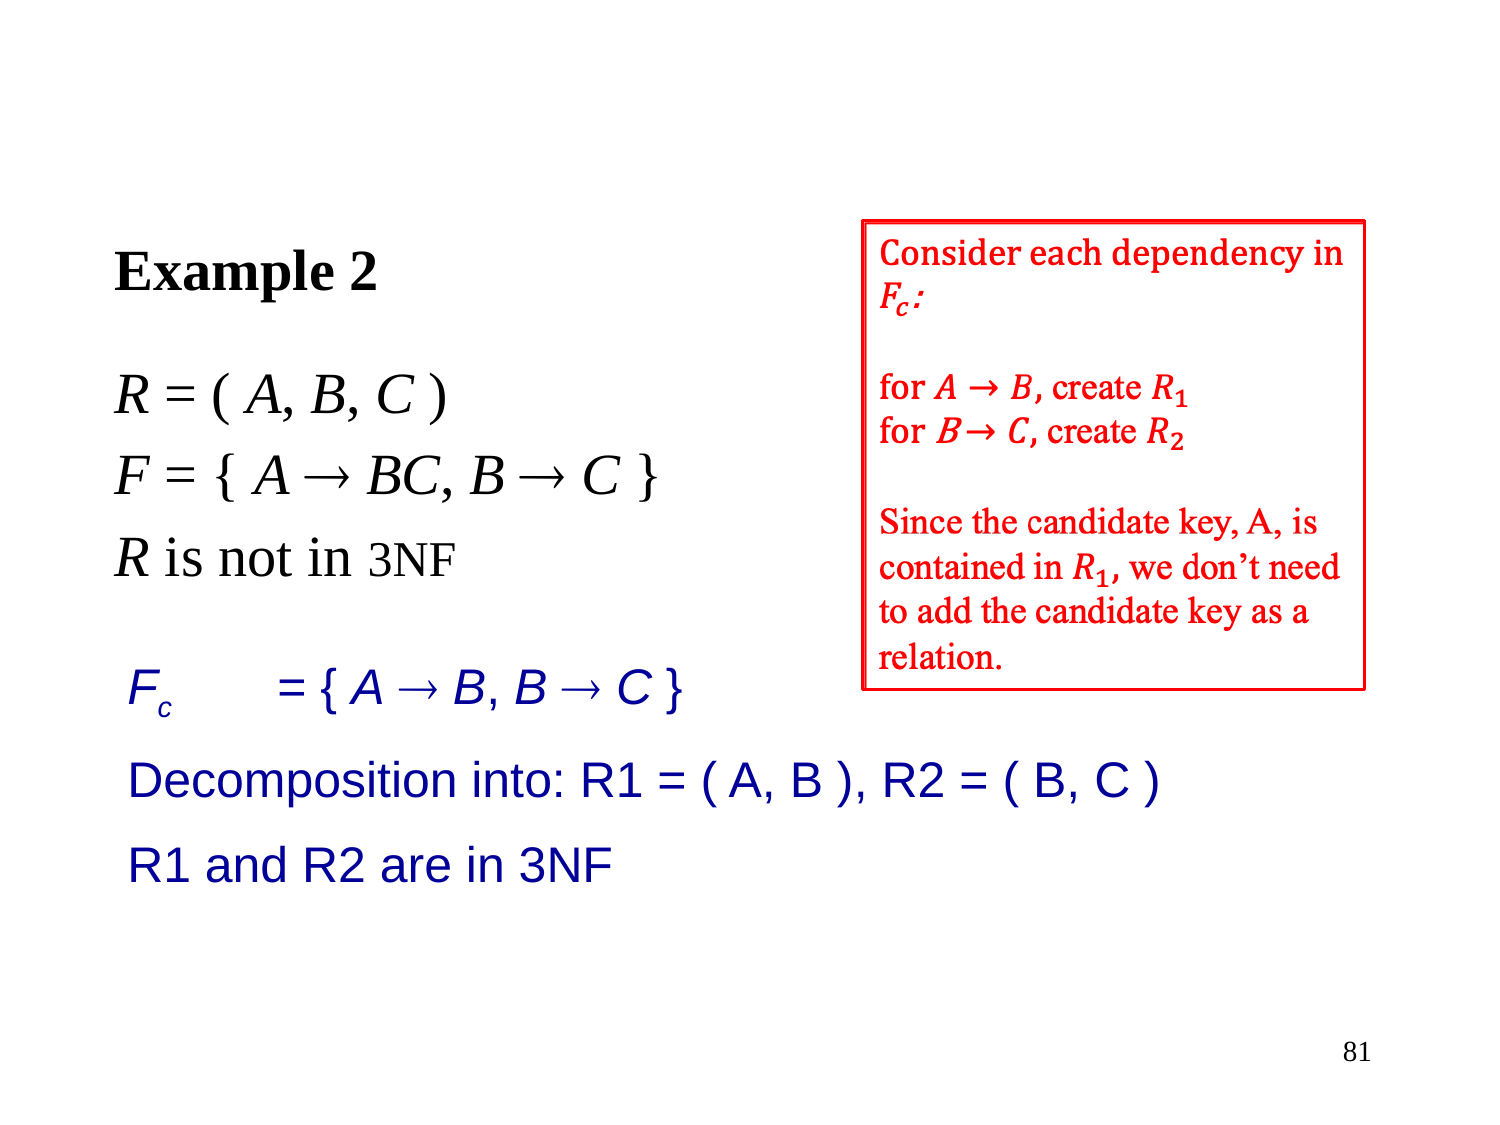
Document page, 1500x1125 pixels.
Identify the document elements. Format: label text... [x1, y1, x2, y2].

text_box Fc = { A  B, B  C } Decomposition into: R1 = ( A, B ), R2 = ( B, C ) R1 and R2 are in 3NF [112, 647, 1238, 901]
slide_number 81 [1074, 1024, 1388, 1101]
text_box Example 2 R = ( A, B, C ) F = { A  BC, B  C } R is not in 3NF [99, 224, 862, 575]
text_box [862, 220, 1365, 690]
